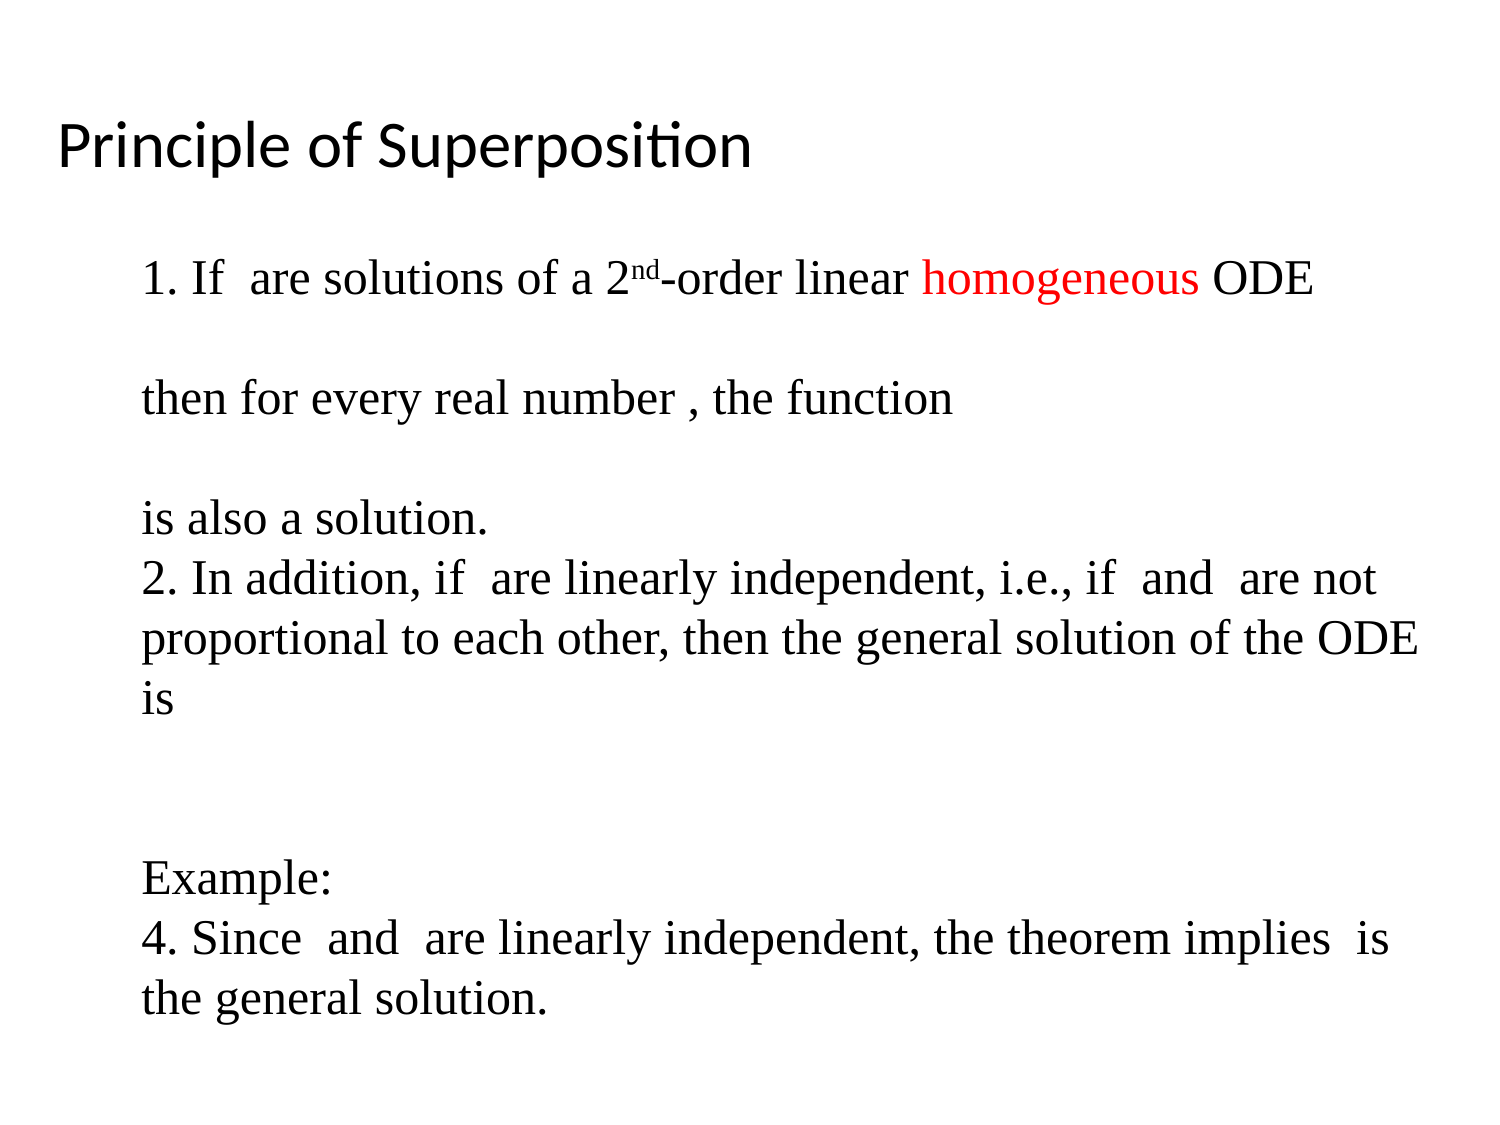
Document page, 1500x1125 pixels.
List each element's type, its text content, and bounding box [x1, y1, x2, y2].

text_box Principle of Superposition [42, 93, 1404, 188]
